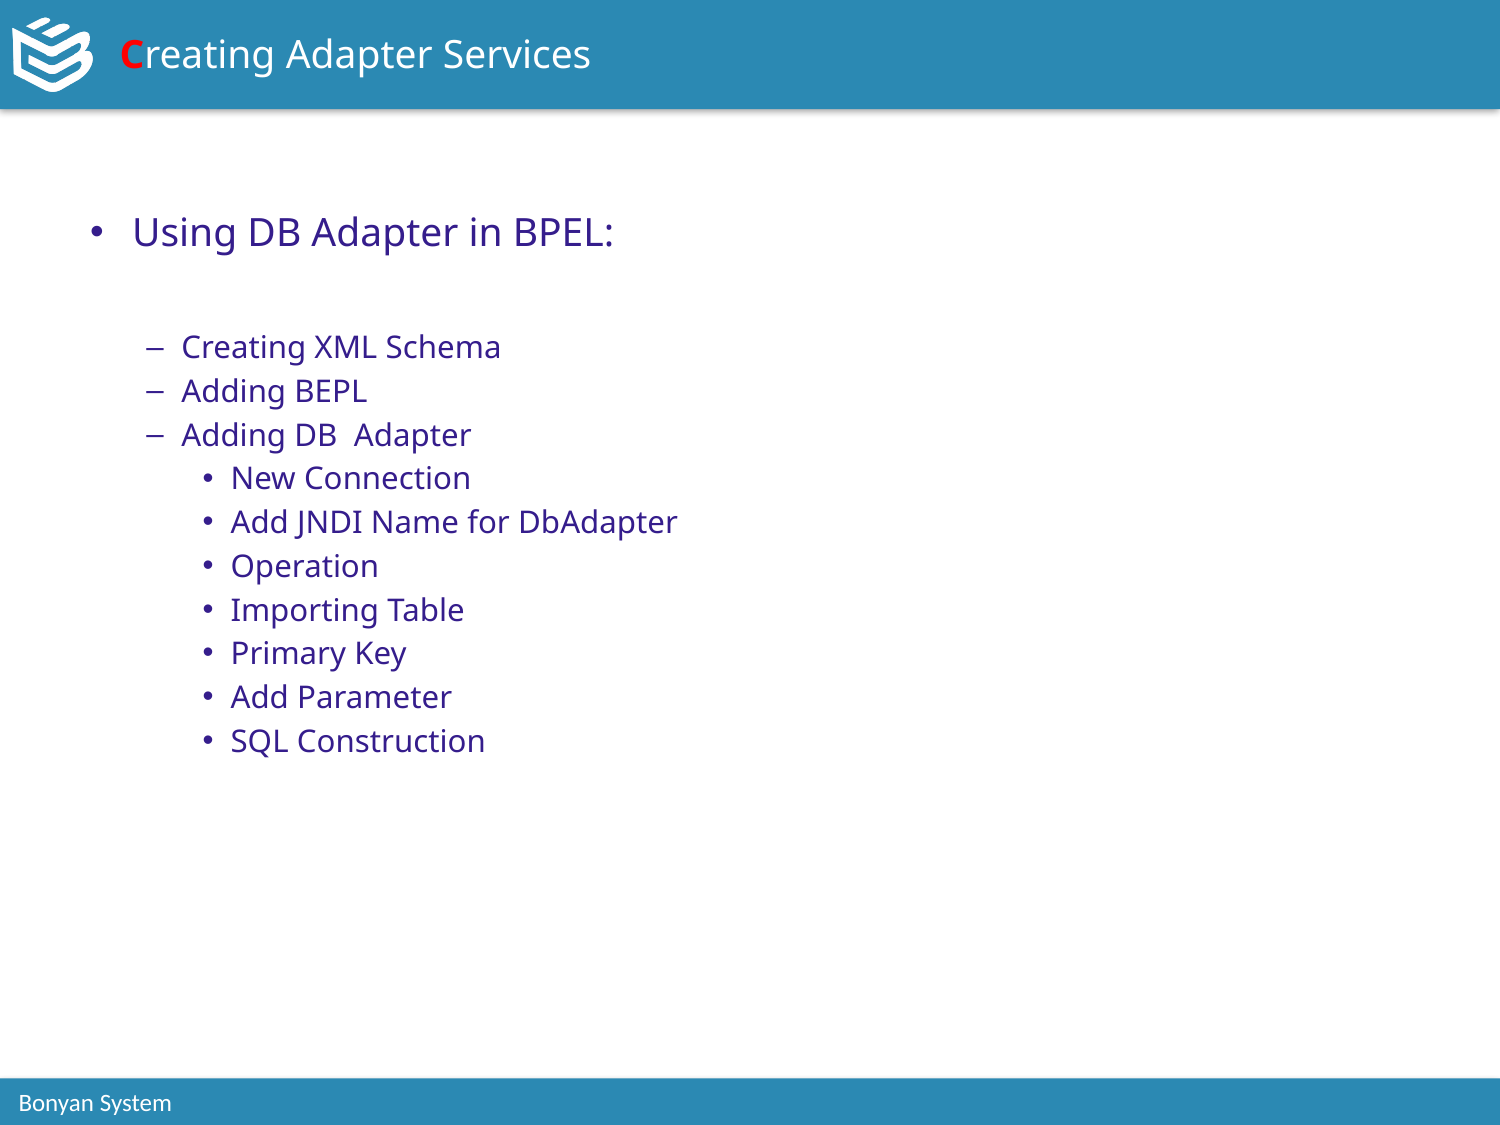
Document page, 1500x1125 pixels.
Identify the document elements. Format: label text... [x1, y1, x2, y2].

title Creating Adapter Services [104, 6, 1490, 99]
list Using DB Adapter in BPEL: Creating XML Schema Adding BEPL Adding DB Adapter New Connection Add JNDI Name for DbAdapter Operation Importing Table Primary Key Add Parameter SQL Construction [75, 200, 1425, 1005]
picture [12, 17, 93, 92]
